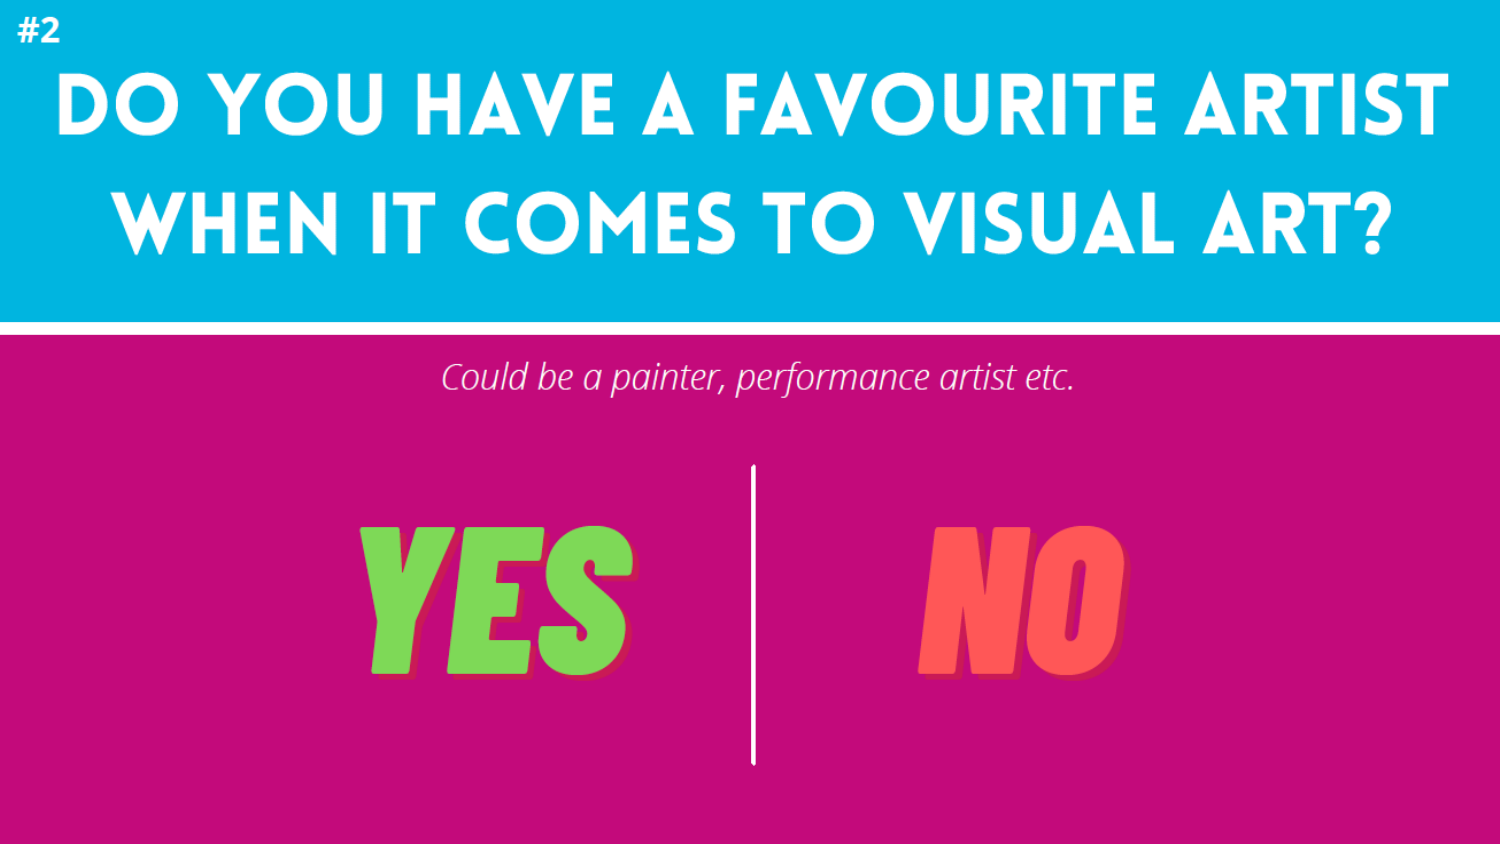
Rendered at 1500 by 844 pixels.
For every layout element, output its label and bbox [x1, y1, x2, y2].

picture [985, 192, 1022, 254]
picture [208, 73, 260, 134]
picture [1032, 192, 1076, 254]
picture [469, 72, 520, 134]
picture [1406, 73, 1448, 134]
picture [248, 192, 279, 253]
picture [418, 73, 460, 134]
picture [338, 73, 382, 135]
picture [18, 17, 39, 42]
picture [582, 73, 613, 134]
picture [945, 73, 988, 135]
picture [726, 73, 756, 134]
picture [1244, 73, 1287, 134]
picture [1342, 73, 1355, 134]
picture [522, 73, 574, 136]
picture [373, 192, 385, 253]
picture [1309, 192, 1350, 253]
picture [1365, 241, 1380, 254]
picture [815, 73, 866, 136]
picture [1263, 192, 1306, 253]
picture [761, 72, 811, 134]
picture [1142, 192, 1173, 253]
picture [116, 72, 177, 135]
picture [517, 191, 578, 254]
picture [1073, 73, 1115, 134]
picture [466, 192, 509, 254]
picture [266, 72, 327, 135]
picture [1355, 191, 1390, 235]
picture [1291, 73, 1333, 134]
picture [1185, 72, 1235, 134]
picture [812, 191, 873, 254]
picture [698, 192, 734, 254]
picture [1365, 73, 1402, 135]
picture [1001, 73, 1044, 134]
picture [42, 17, 59, 42]
picture [643, 72, 693, 134]
picture [0, 323, 1500, 844]
picture [290, 191, 336, 255]
picture [590, 192, 645, 253]
picture [962, 192, 974, 253]
picture [393, 192, 435, 253]
picture [1124, 73, 1155, 134]
picture [111, 192, 185, 255]
picture [1203, 191, 1254, 253]
picture [1084, 191, 1134, 253]
picture [763, 192, 805, 253]
picture [904, 192, 955, 255]
picture [192, 192, 235, 253]
picture [1053, 73, 1065, 134]
picture [59, 73, 107, 134]
picture [872, 72, 933, 135]
picture [658, 192, 689, 253]
